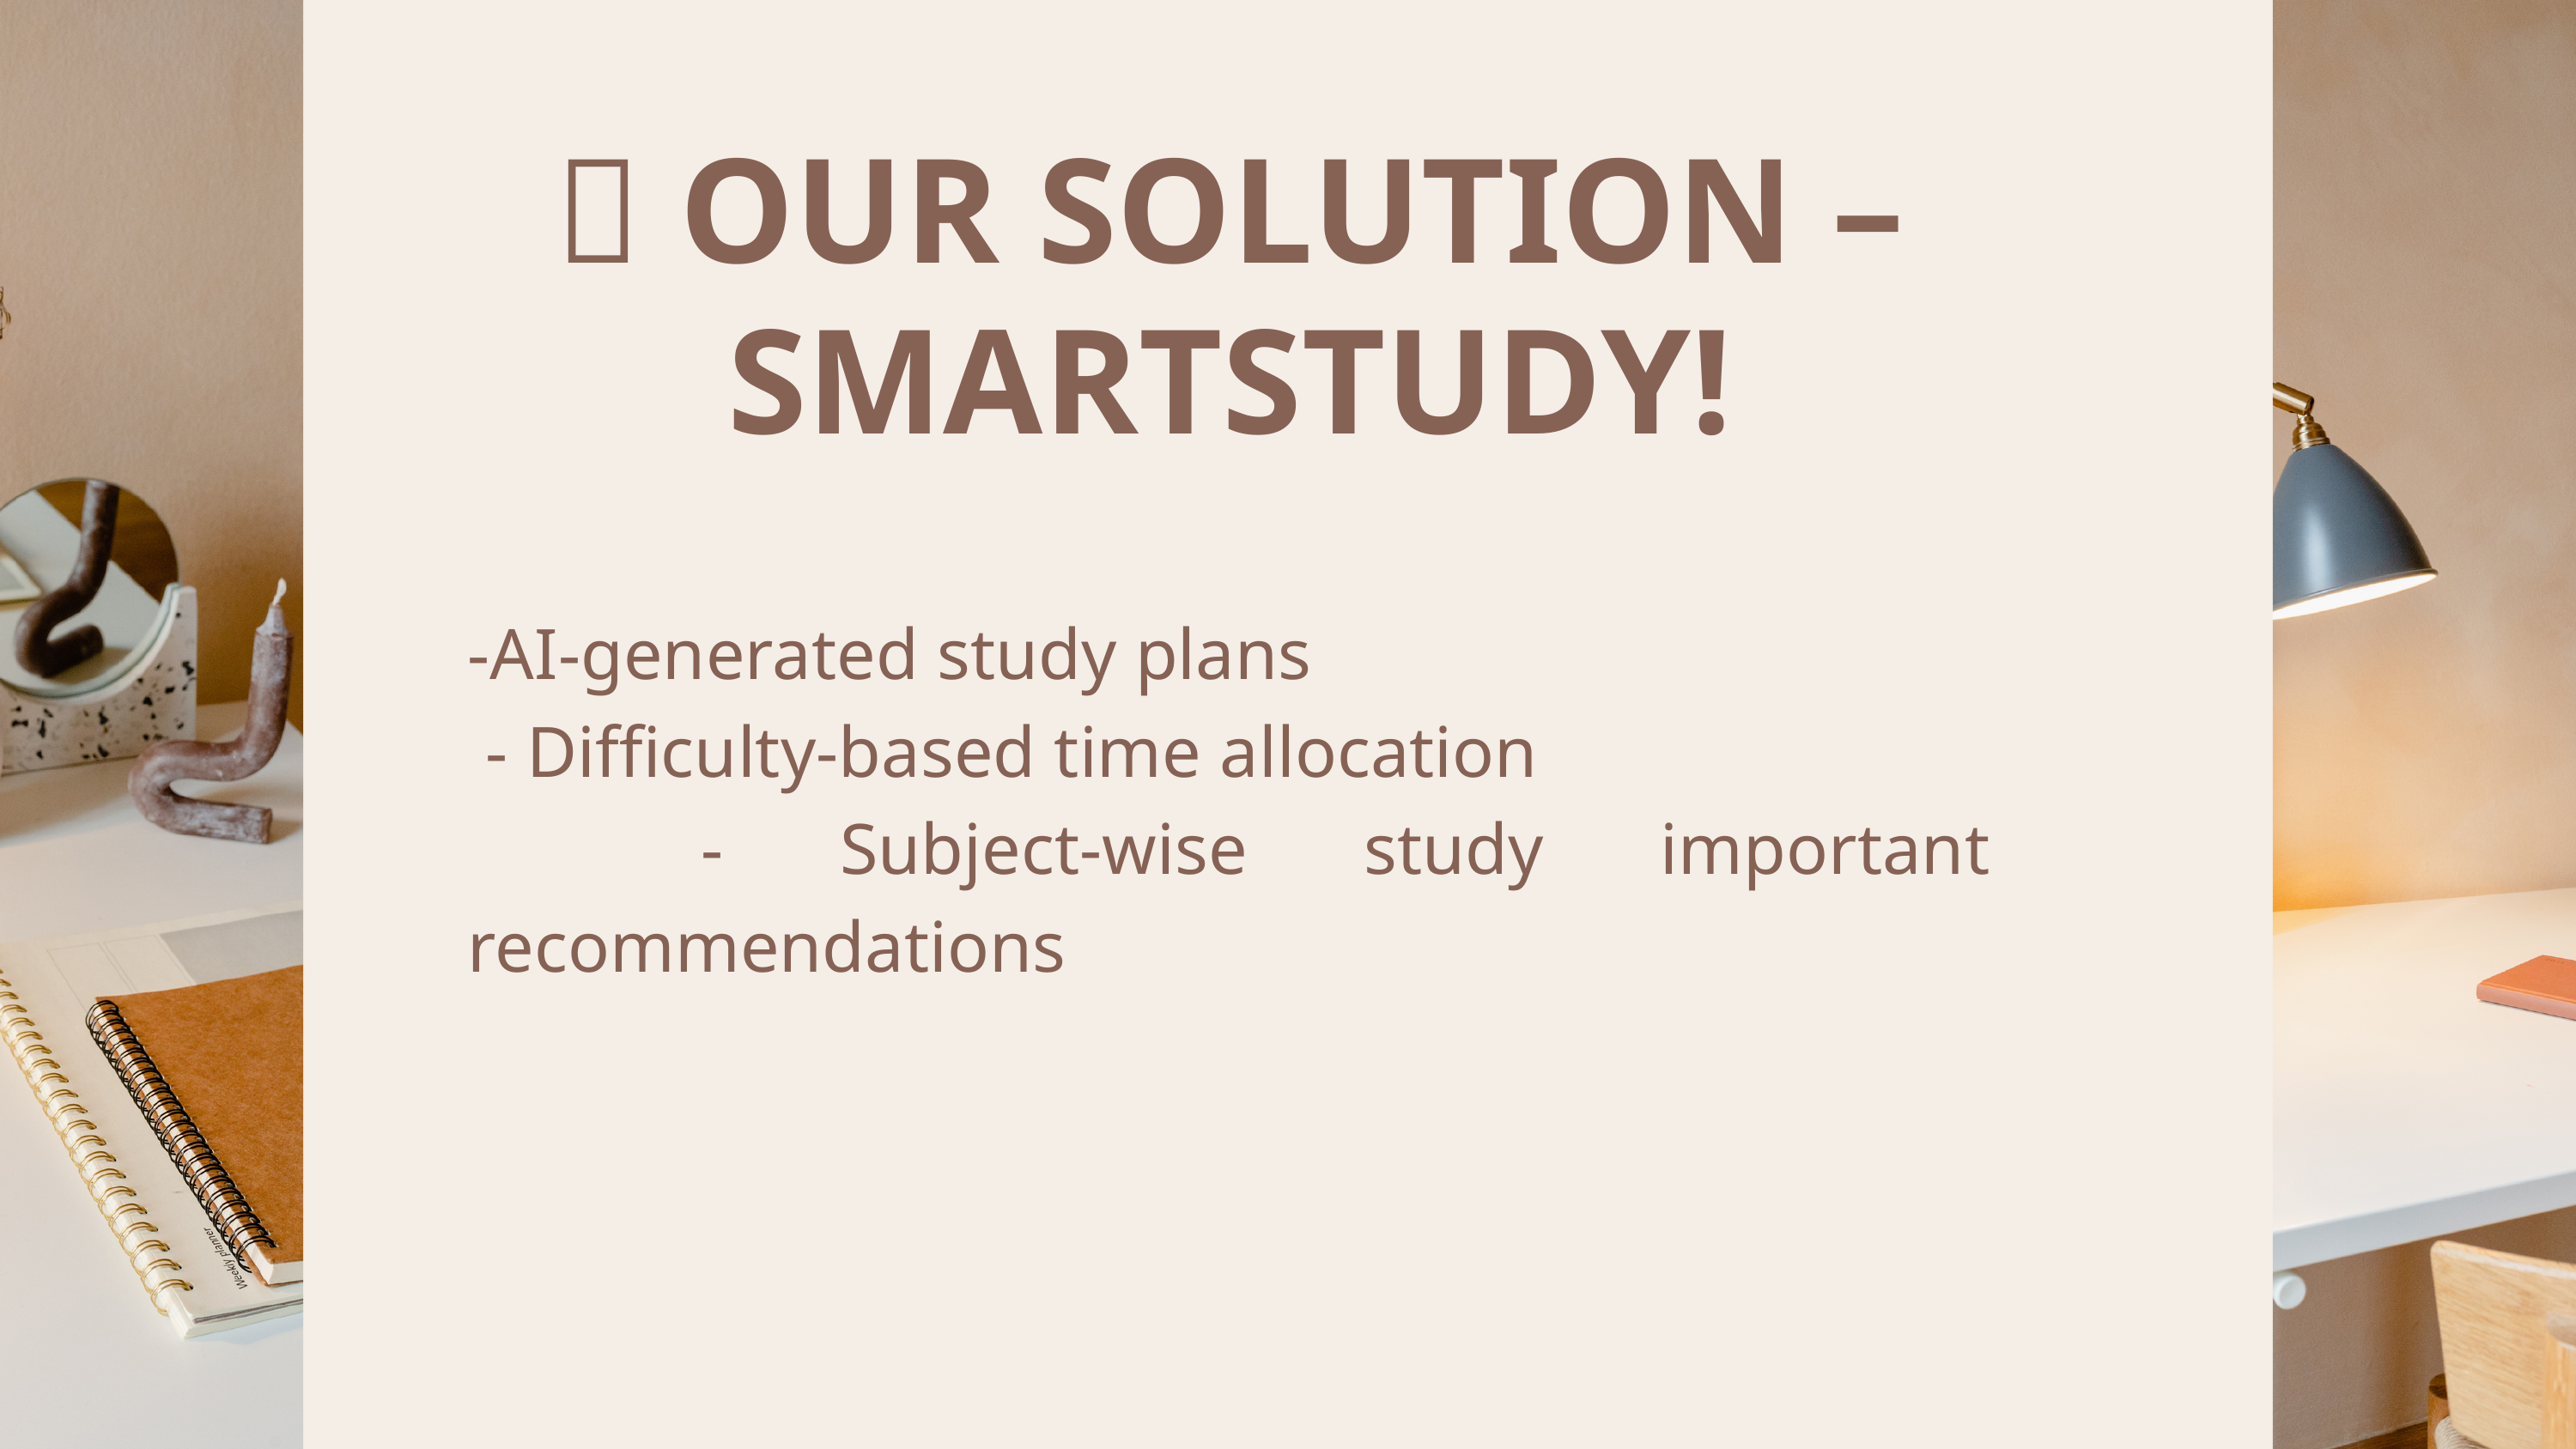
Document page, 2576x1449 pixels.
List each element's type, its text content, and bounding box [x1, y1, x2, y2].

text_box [0, 0, 304, 1449]
text_box ✅ OUR SOLUTION – SMARTSTUDY! [390, 121, 2070, 464]
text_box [2272, 0, 2576, 1449]
text_box -AI-generated study plans - Difficulty-based time allocation - Subject-wise study important recommendations [467, 596, 2109, 1181]
